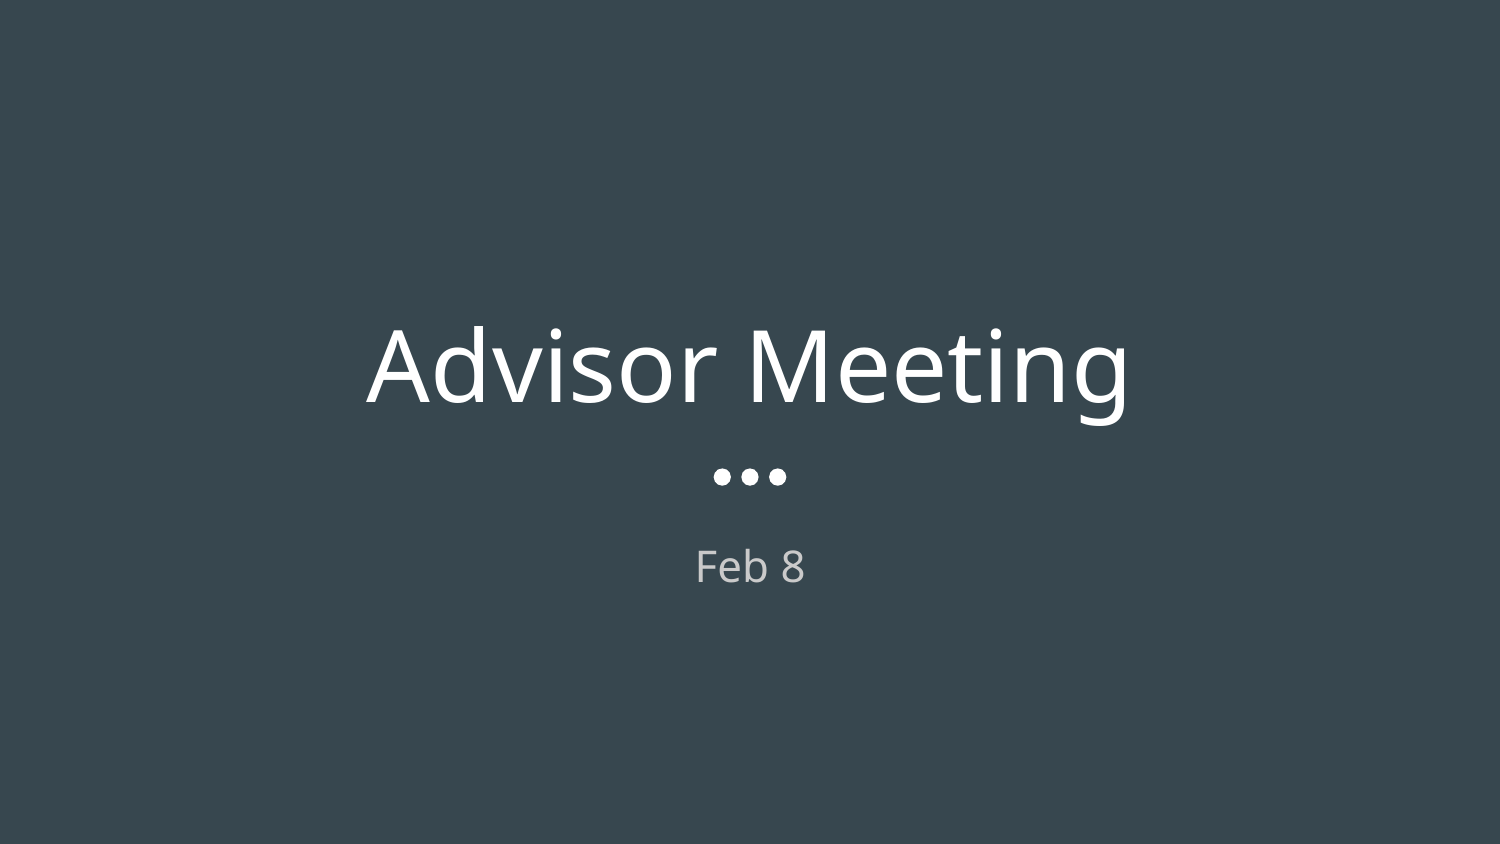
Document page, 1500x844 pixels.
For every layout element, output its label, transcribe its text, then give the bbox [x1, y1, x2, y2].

subtitle Feb 8 [110, 520, 1390, 651]
title Advisor Meeting [110, 162, 1390, 447]
